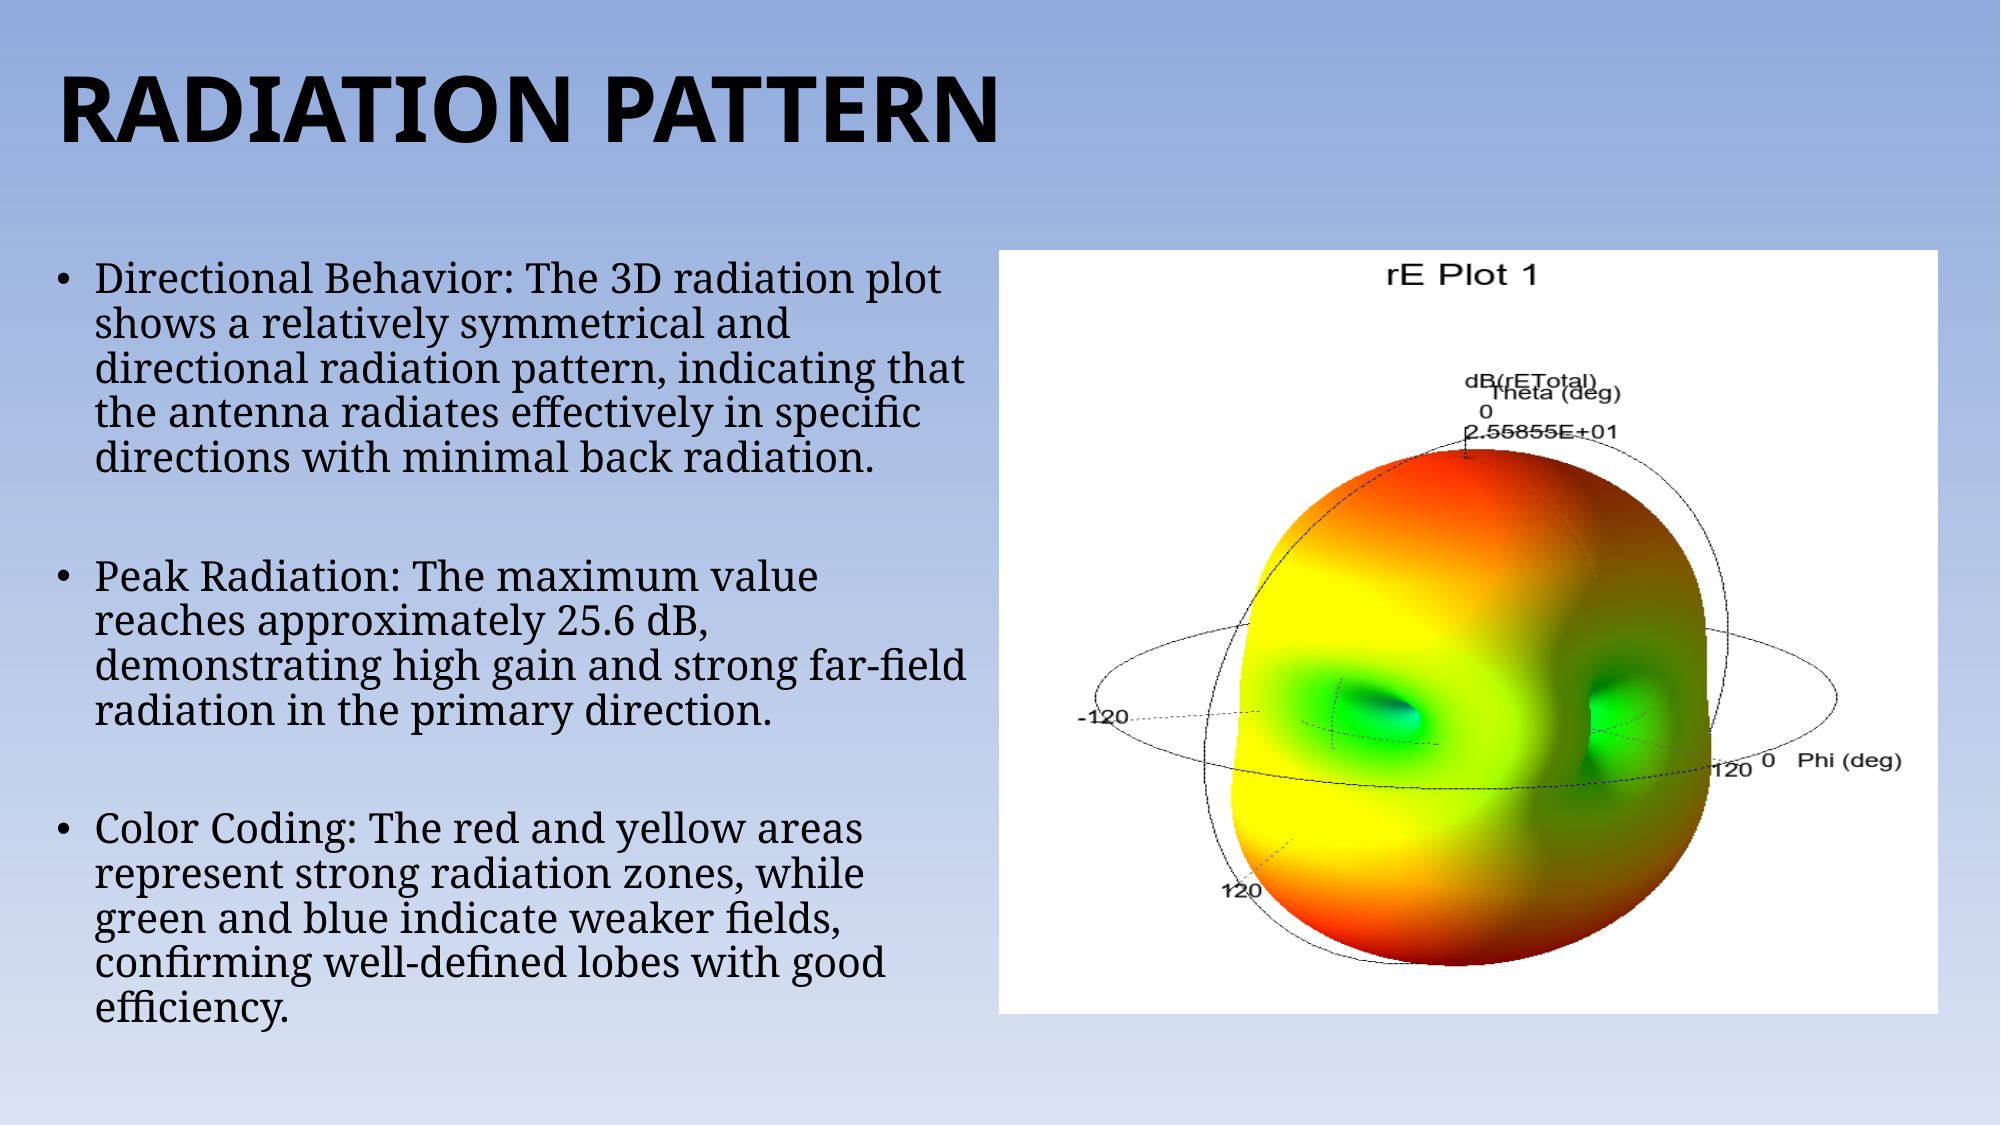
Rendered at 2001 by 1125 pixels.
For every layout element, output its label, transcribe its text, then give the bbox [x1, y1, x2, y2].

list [999, 250, 1938, 1014]
title RADIATION PATTERN [41, 26, 1762, 200]
list Directional Behavior: The 3D radiation plot shows a relatively symmetrical and directional radiation pattern, indicating that the antenna radiates effectively in specific directions with minimal back radiation. Peak Radiation: The maximum value reaches approximately 25.6 dB, demonstrating high gain and strong far-field radiation in the primary direction. Color Coding: The red and yellow areas represent strong radiation zones, while green and blue indicate weaker fields, confirming well-defined lobes with good efficiency. [41, 250, 988, 1088]
